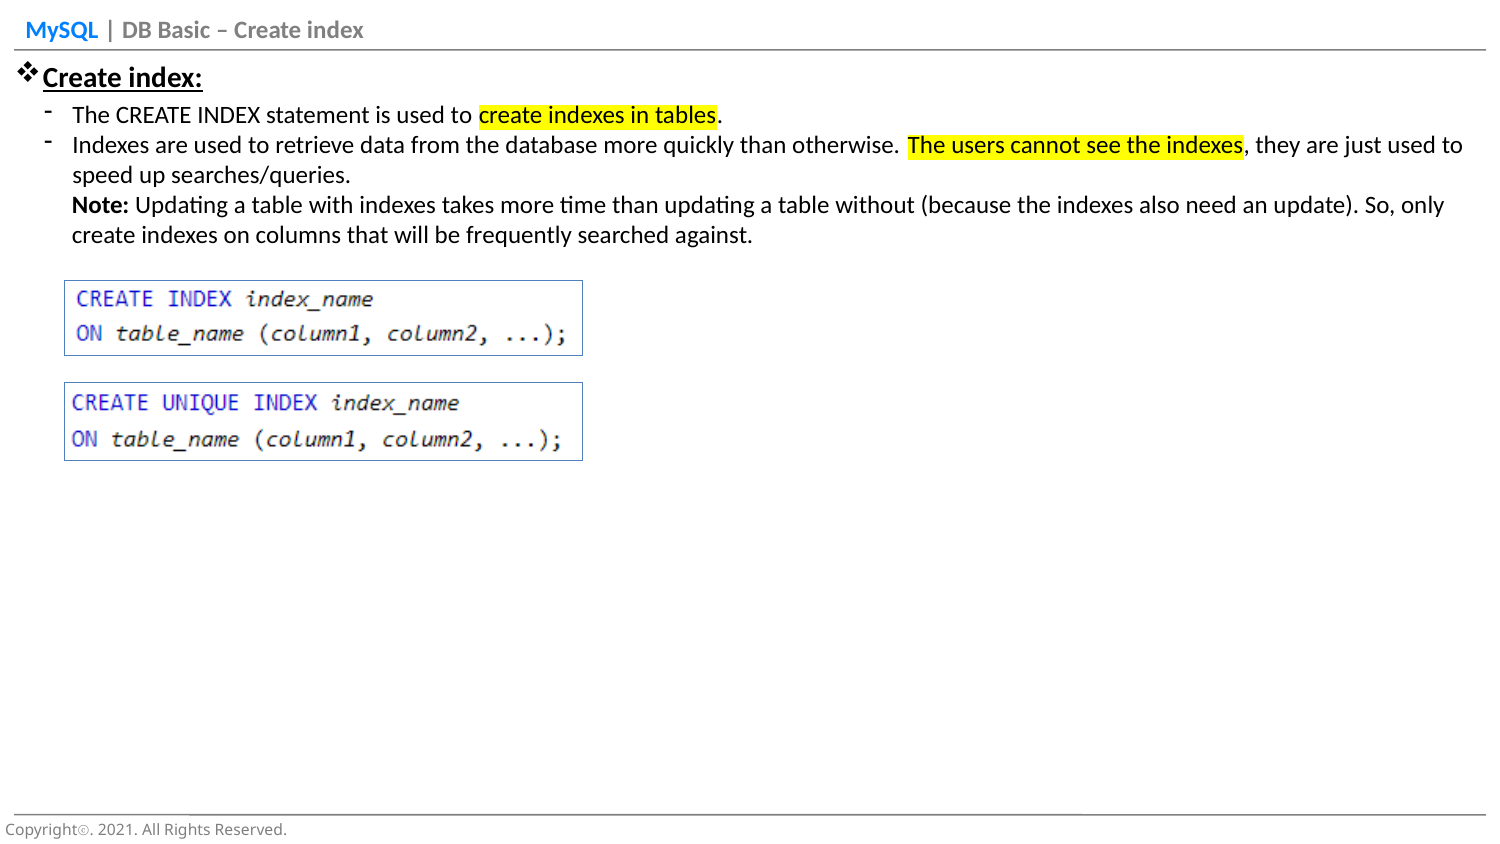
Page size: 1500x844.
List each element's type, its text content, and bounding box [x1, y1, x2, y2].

text_box The CREATE INDEX statement is used to create indexes in tables. Indexes are used to retrieve data from the database more quickly than otherwise. The users cannot see the indexes, they are just used to speed up searches/queries. Note: Updating a table with indexes takes more time than updating a table without (because the indexes also need an update). So, only create indexes on columns that will be frequently searched against. [29, 91, 1483, 256]
text_box Create index: [0, 51, 752, 101]
picture [64, 382, 583, 462]
picture [64, 279, 583, 356]
